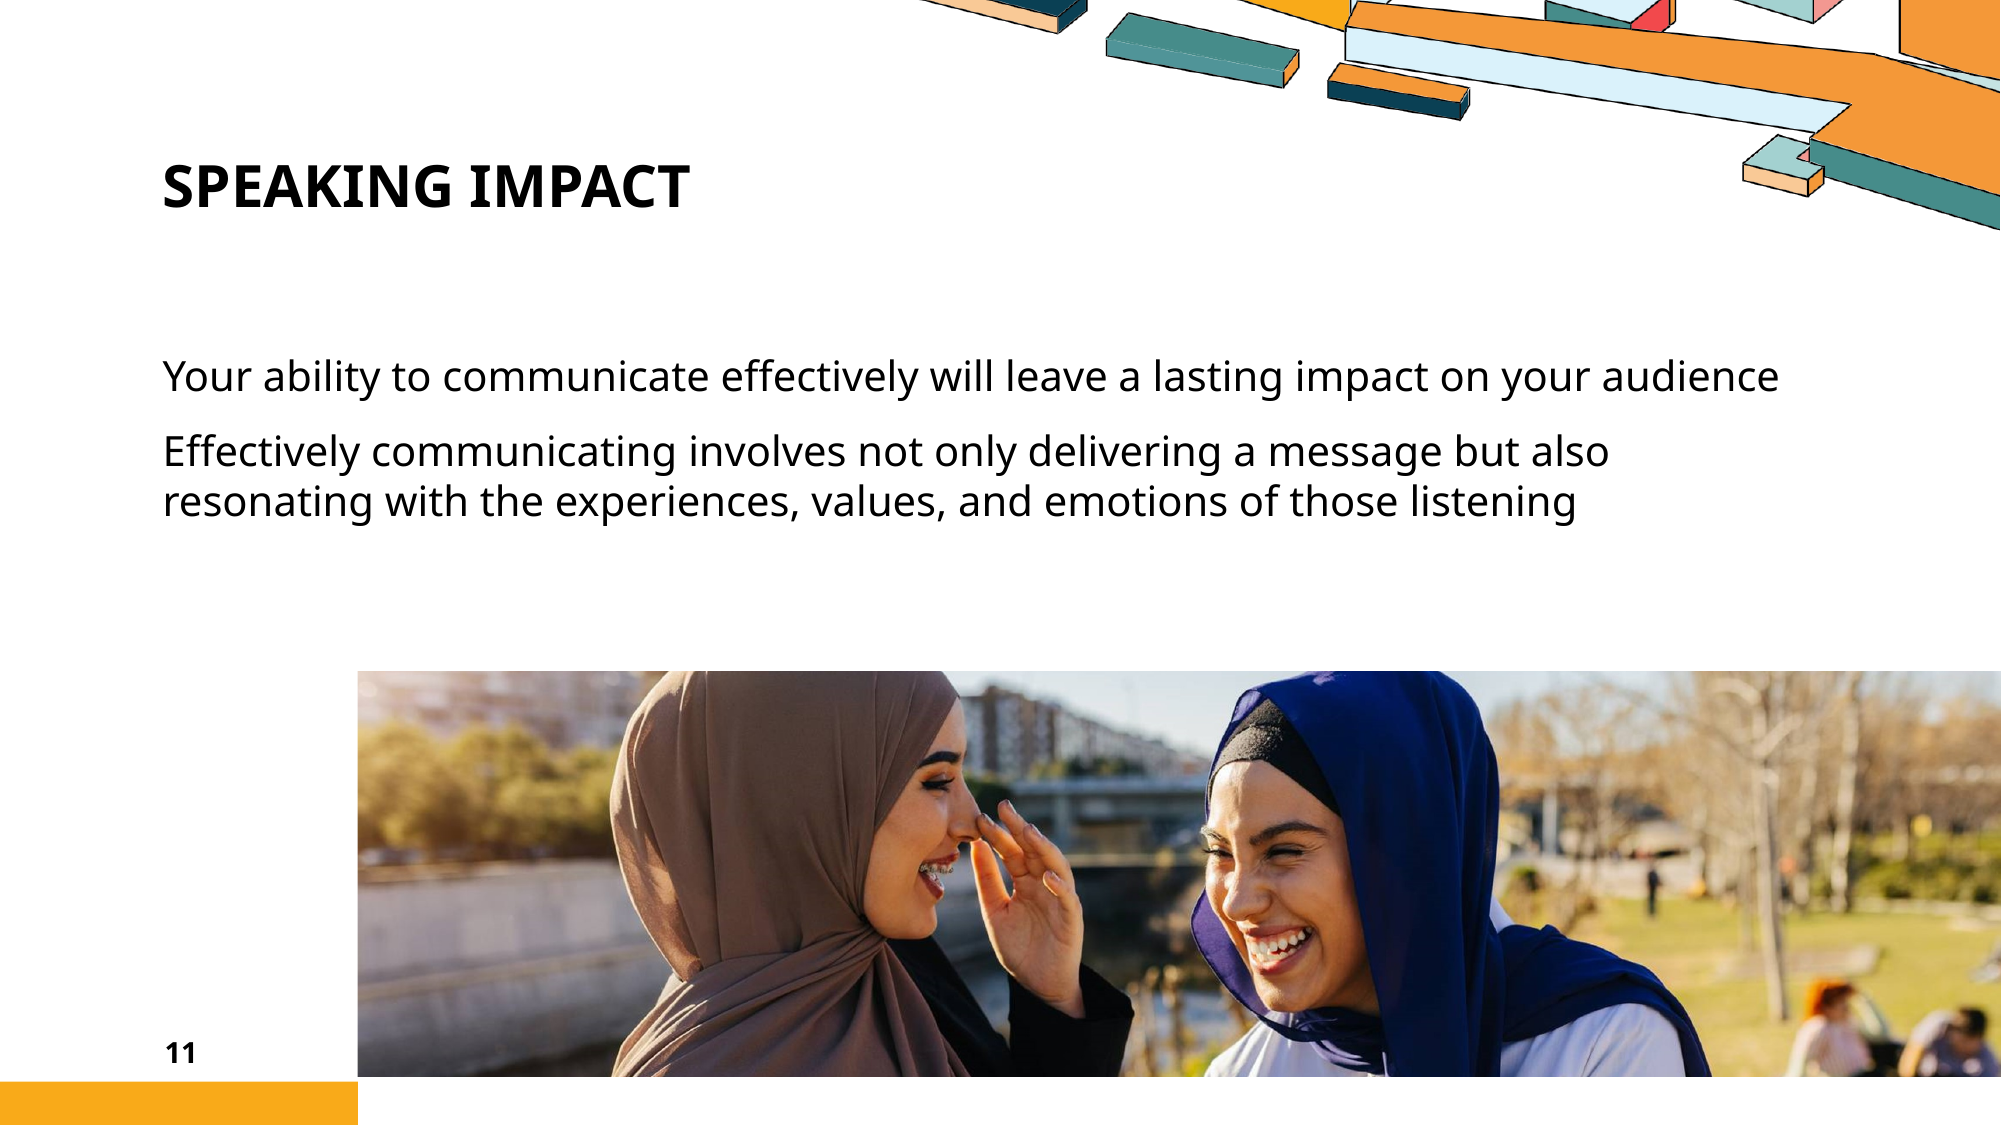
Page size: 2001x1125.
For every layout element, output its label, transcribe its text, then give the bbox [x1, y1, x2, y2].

picture [816, 0, 2000, 236]
slide_number 11 [149, 1024, 345, 1085]
title Speaking impact [147, 22, 1160, 228]
list Your ability to communicate effectively will leave a lasting impact on your audience Effectively communicating involves not only delivering a message but also resonating with the experiences, values, and emotions of those listening [147, 342, 1823, 664]
picture [357, 671, 2001, 1077]
